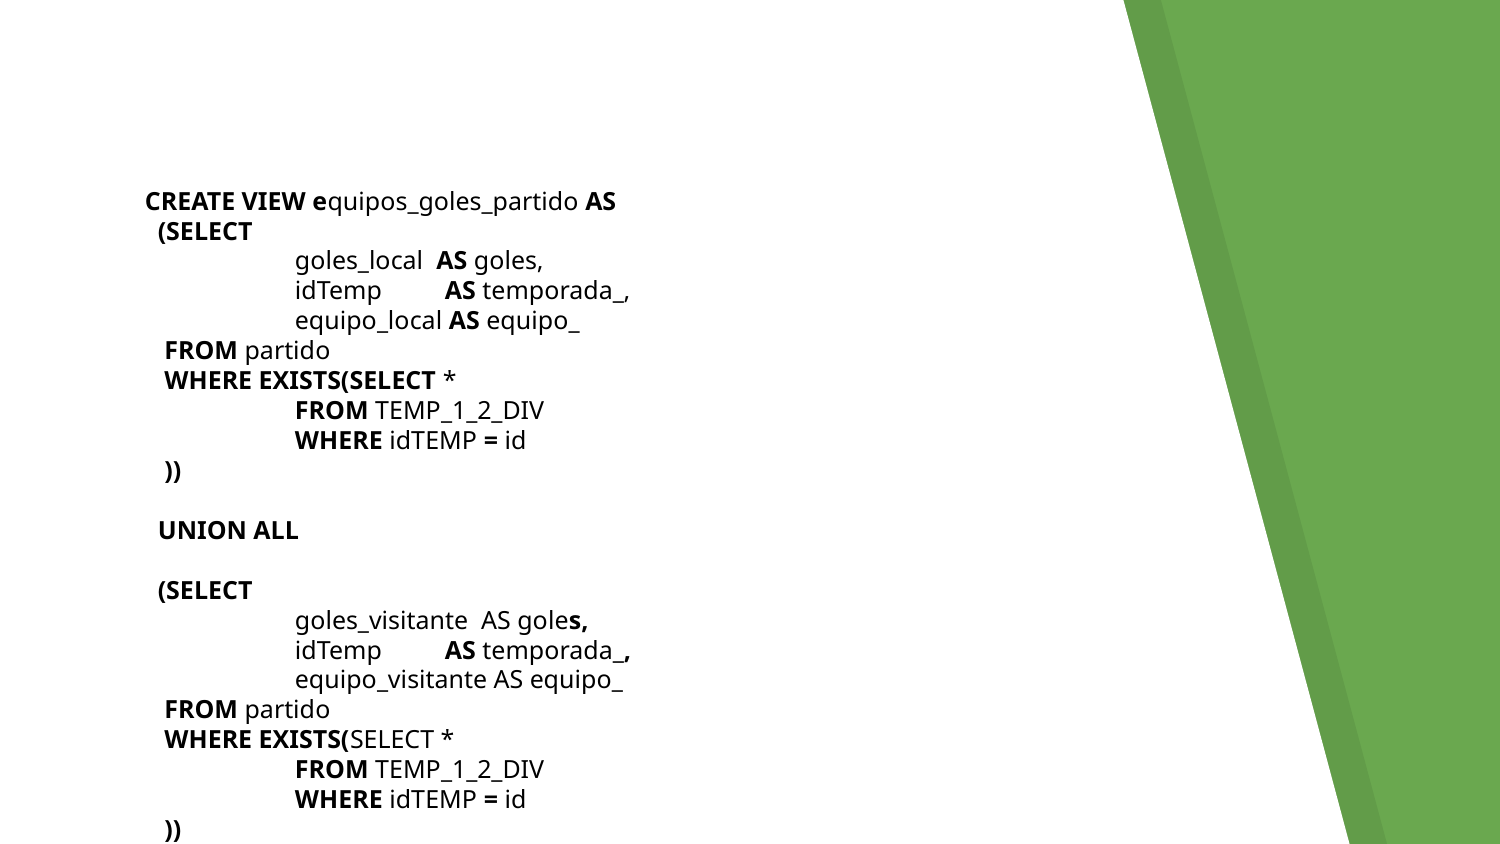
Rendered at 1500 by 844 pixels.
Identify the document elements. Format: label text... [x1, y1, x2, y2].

list CREATE VIEW equipos_goles_partido AS (SELECT goles_local AS goles, idTemp AS temporada_, equipo_local AS equipo_ FROM partido WHERE EXISTS(SELECT * FROM TEMP_1_2_DIV WHERE idTEMP = id )) UNION ALL (SELECT goles_visitante AS goles, idTemp AS temporada_, equipo_visitante AS equipo_ FROM partido WHERE EXISTS(SELECT * FROM TEMP_1_2_DIV WHERE idTEMP = id )) [129, 773, 1417, 844]
